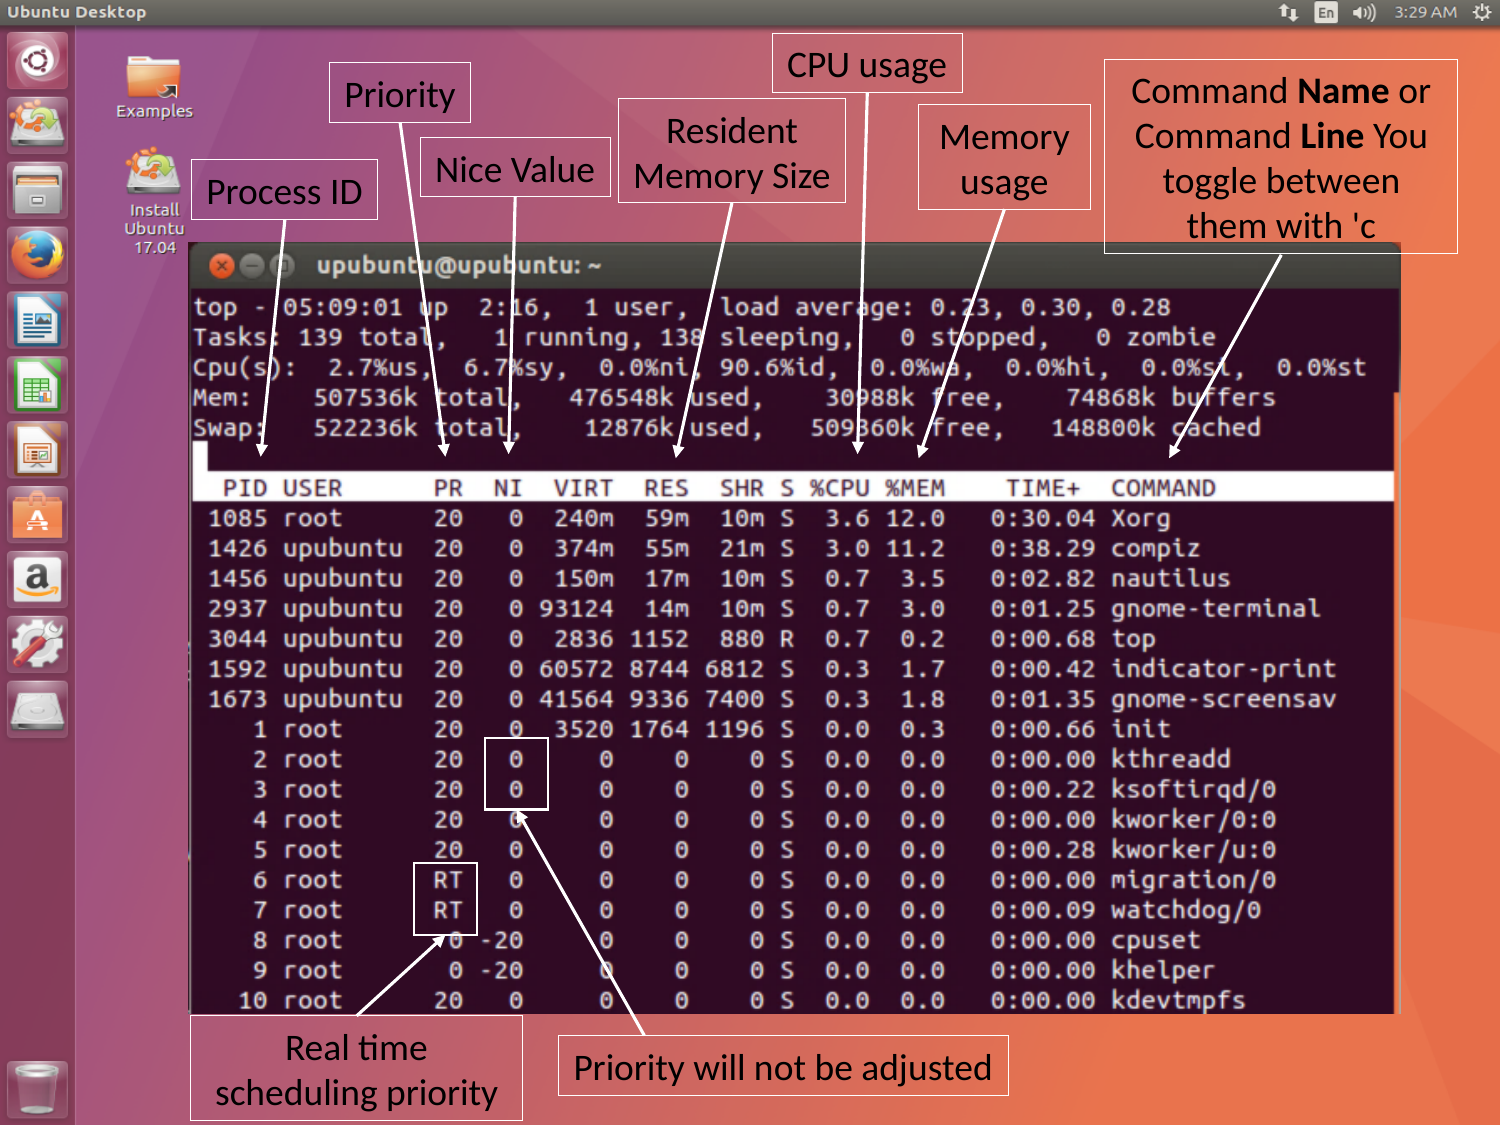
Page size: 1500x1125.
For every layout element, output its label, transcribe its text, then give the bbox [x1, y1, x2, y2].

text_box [356, 934, 446, 1016]
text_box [918, 209, 1005, 459]
text_box Priority will not be adjusted [558, 1035, 1009, 1096]
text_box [675, 249, 732, 459]
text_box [516, 809, 645, 1036]
text_box Command Name or Command Line You toggle between them with 'c [1104, 59, 1458, 254]
text_box Nice Value [446, 137, 611, 197]
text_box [857, 93, 868, 455]
text_box Priority [329, 62, 471, 123]
text_box Memory usage [918, 104, 1091, 210]
text_box Real time scheduling priority [190, 1015, 523, 1121]
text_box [260, 220, 285, 457]
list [188, 242, 1401, 1014]
text_box Process ID [191, 159, 378, 220]
text_box CPU usage [772, 33, 963, 93]
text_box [1169, 254, 1282, 459]
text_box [400, 123, 446, 457]
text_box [508, 197, 516, 455]
text_box Resident Memory Size [618, 98, 846, 203]
